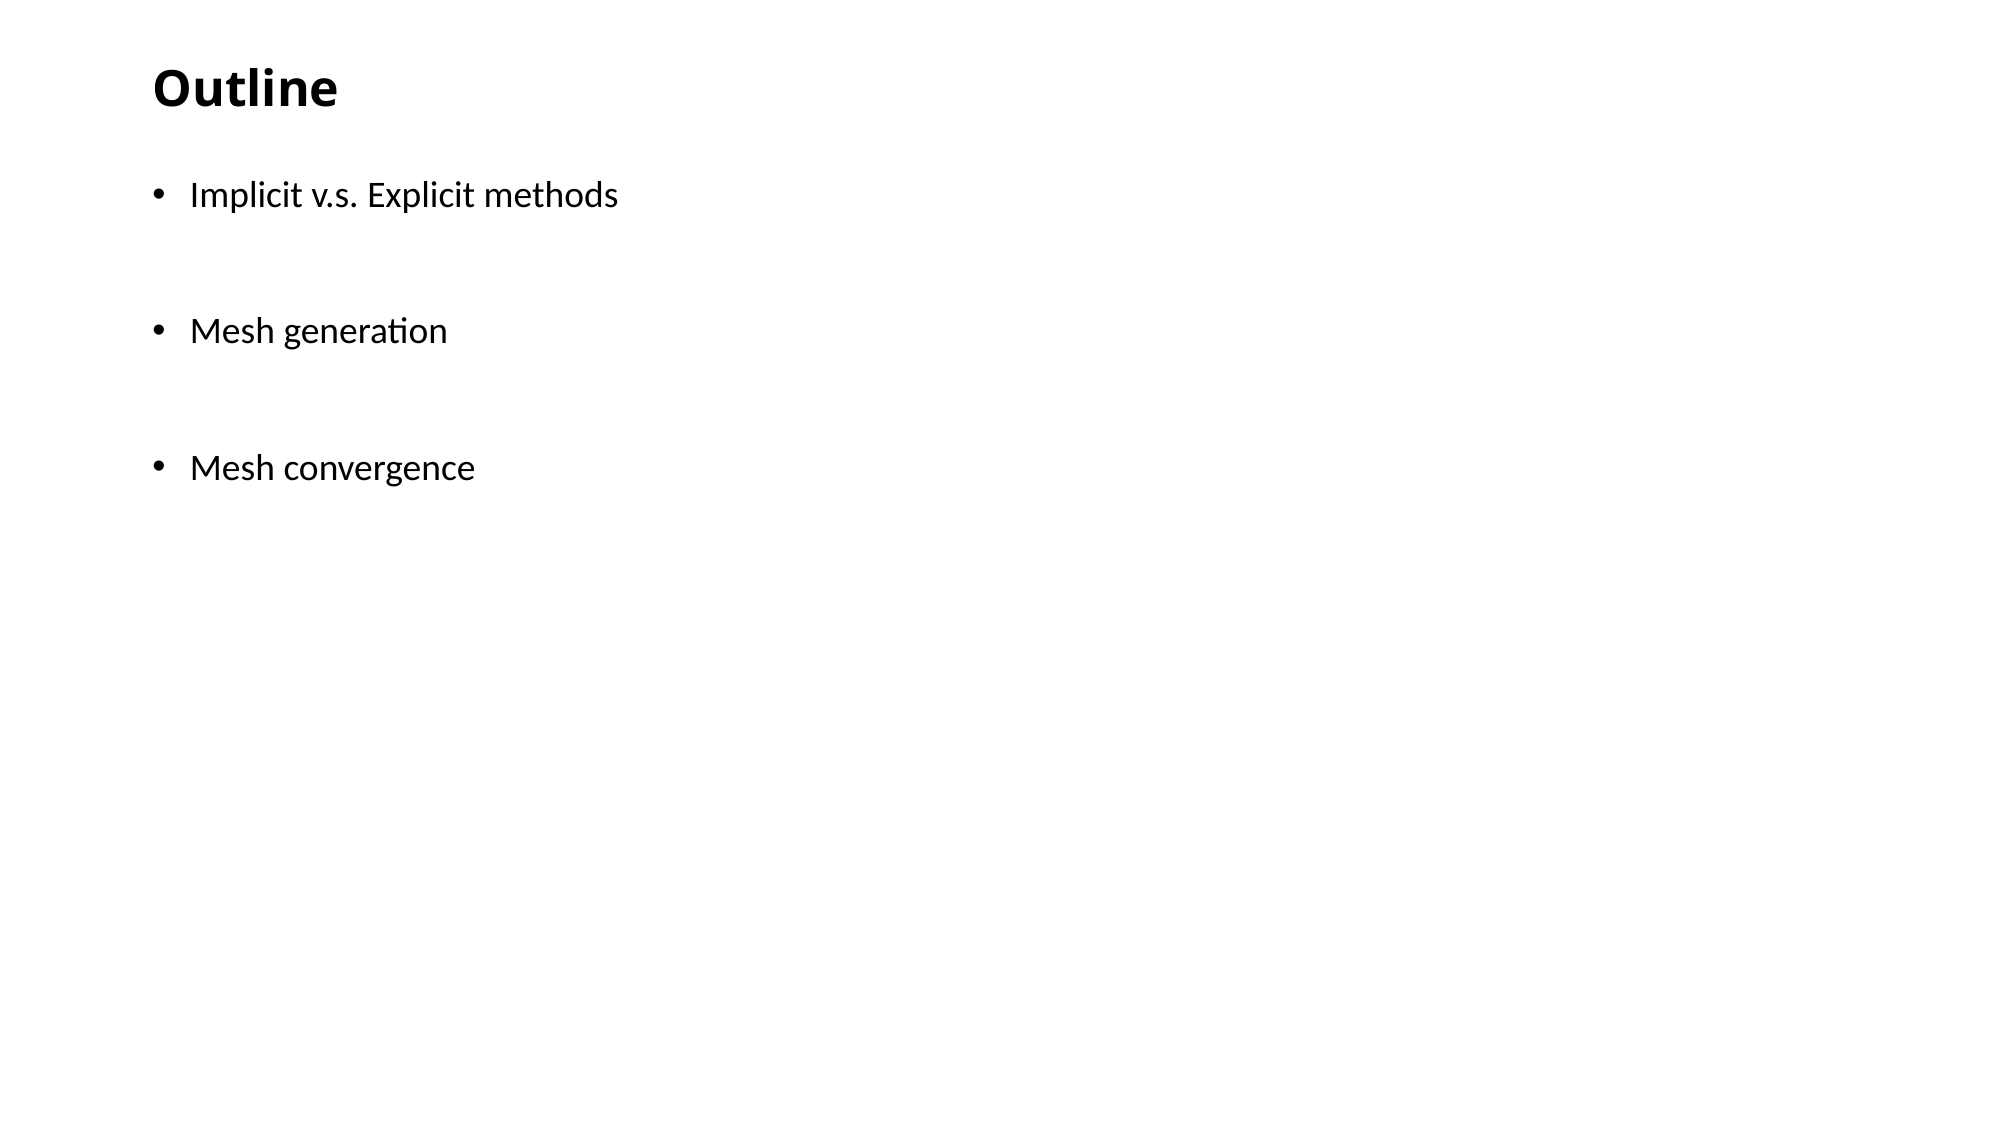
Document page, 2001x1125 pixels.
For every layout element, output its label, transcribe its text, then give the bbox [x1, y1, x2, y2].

text_box Outline [137, 40, 1863, 140]
list Implicit v.s. Explicit methods Mesh generation Mesh convergence [137, 167, 1863, 882]
